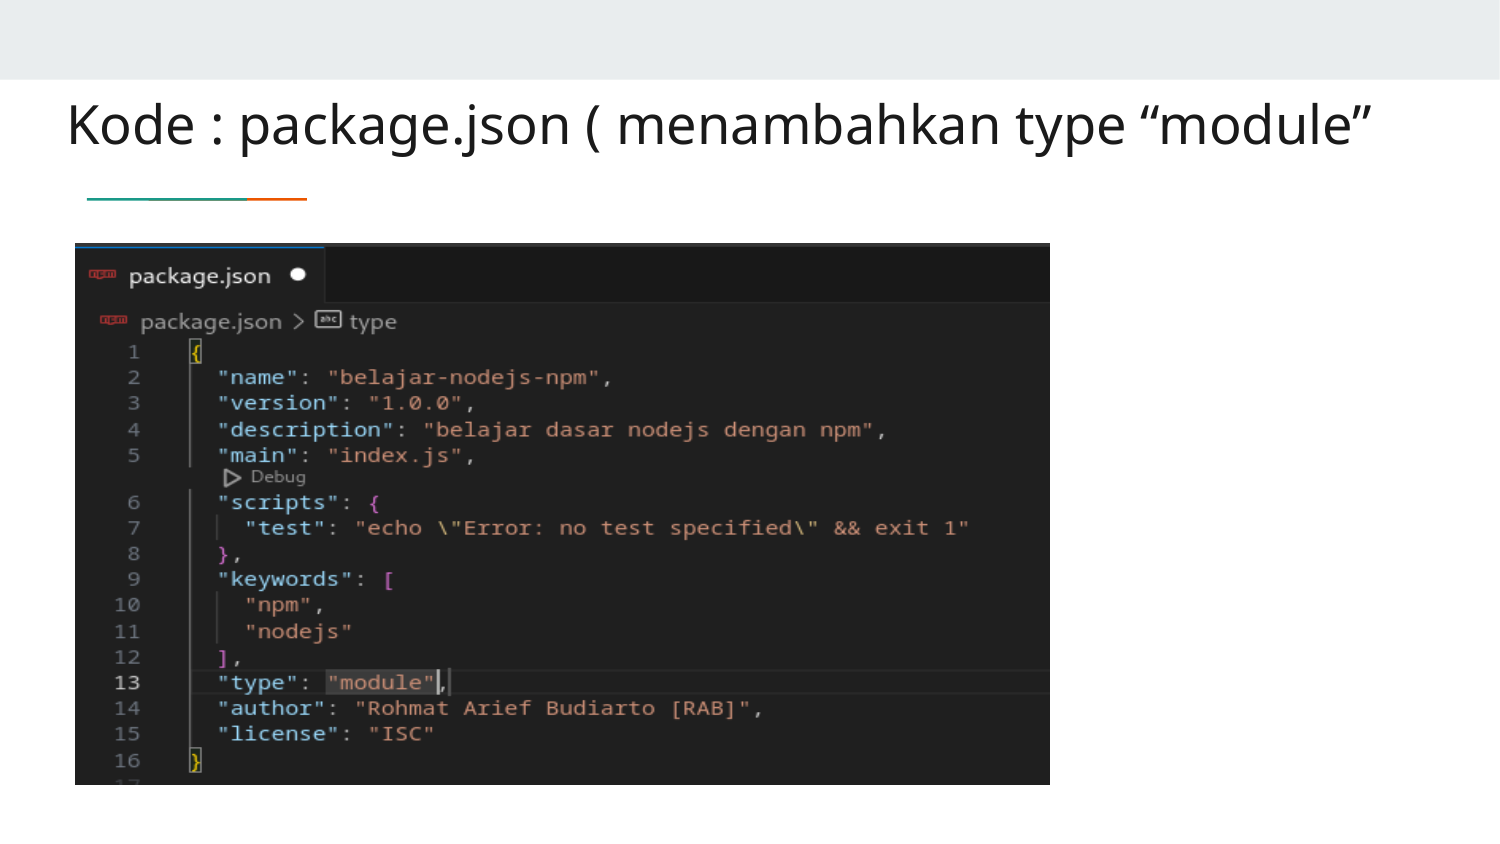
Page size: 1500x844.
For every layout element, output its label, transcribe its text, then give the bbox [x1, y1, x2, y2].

picture [74, 243, 1051, 785]
title Kode : package.json ( menambahkan type “module” [51, 75, 1463, 188]
